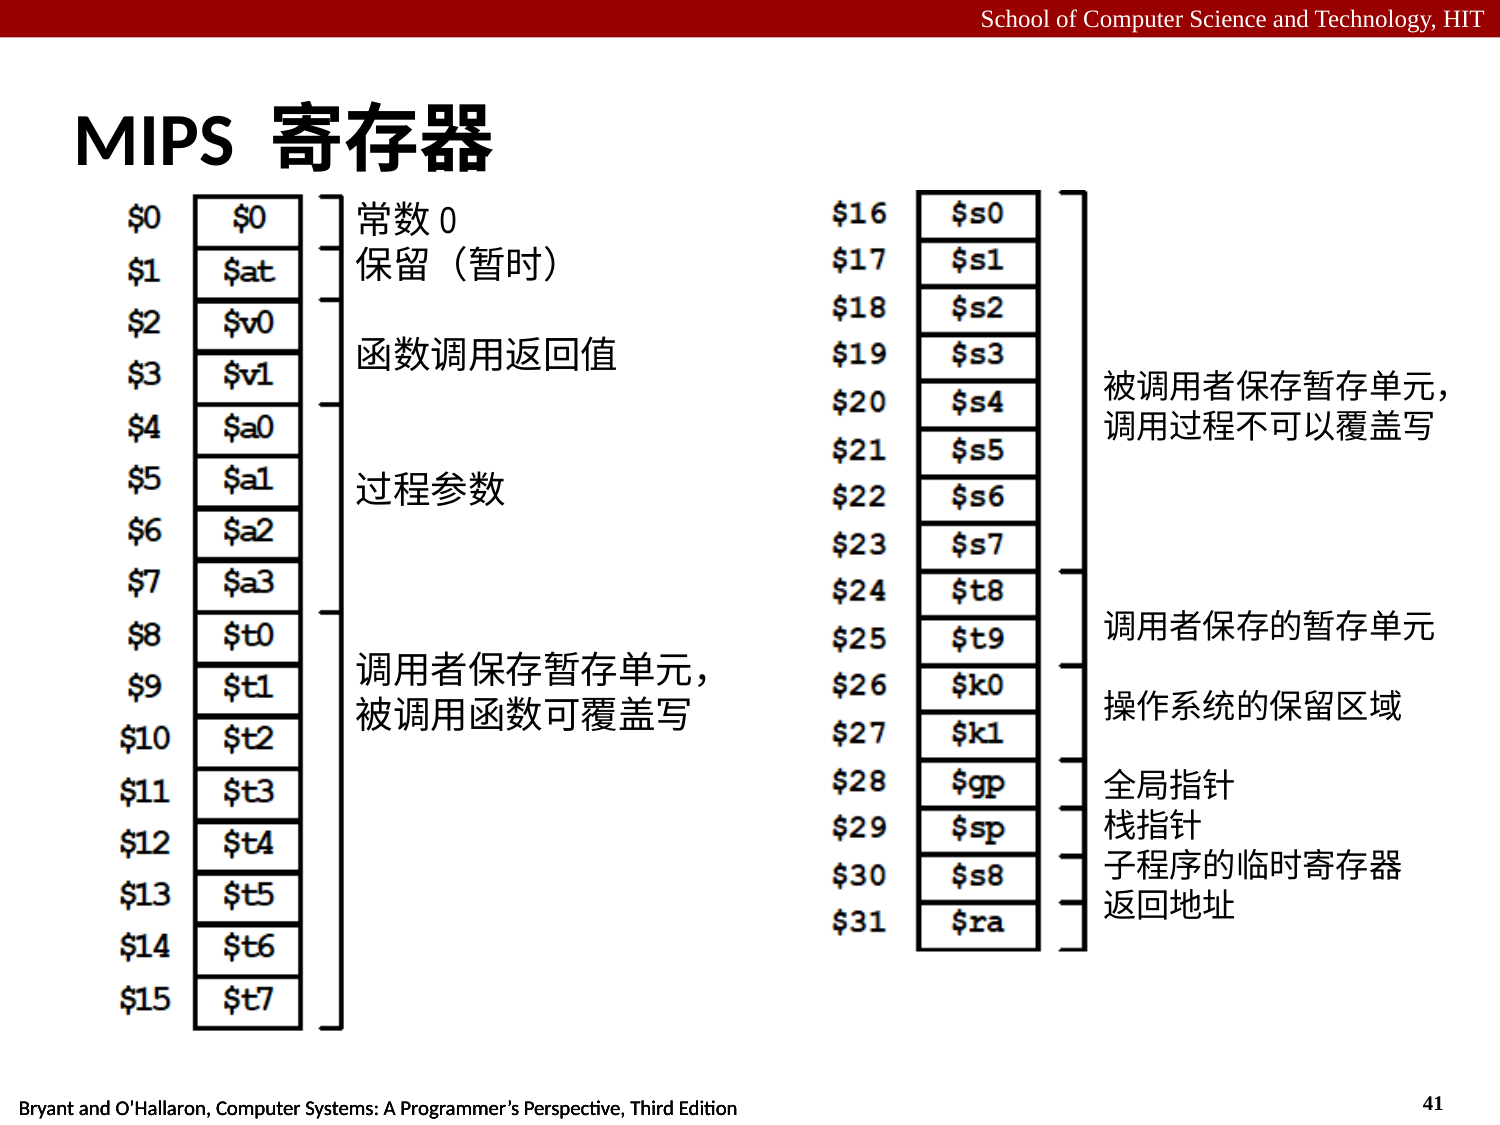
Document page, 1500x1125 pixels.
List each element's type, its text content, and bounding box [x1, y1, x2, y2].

picture [88, 193, 355, 1046]
text_box 被调用者保存暂存单元， 调用过程不可以覆盖写 调用者保存的暂存单元 操作系统的保留区域 全局指针 栈指针 子程序的临时寄存器 返回地址 [1097, 198, 1484, 932]
picture [797, 190, 1093, 959]
title MIPS 寄存器 [58, 72, 1305, 199]
text_box 常数0 保留（暂时） 函数调用返回值 过程参数 调用者保存暂存单元， 被调用函数可覆盖写 [340, 188, 746, 744]
